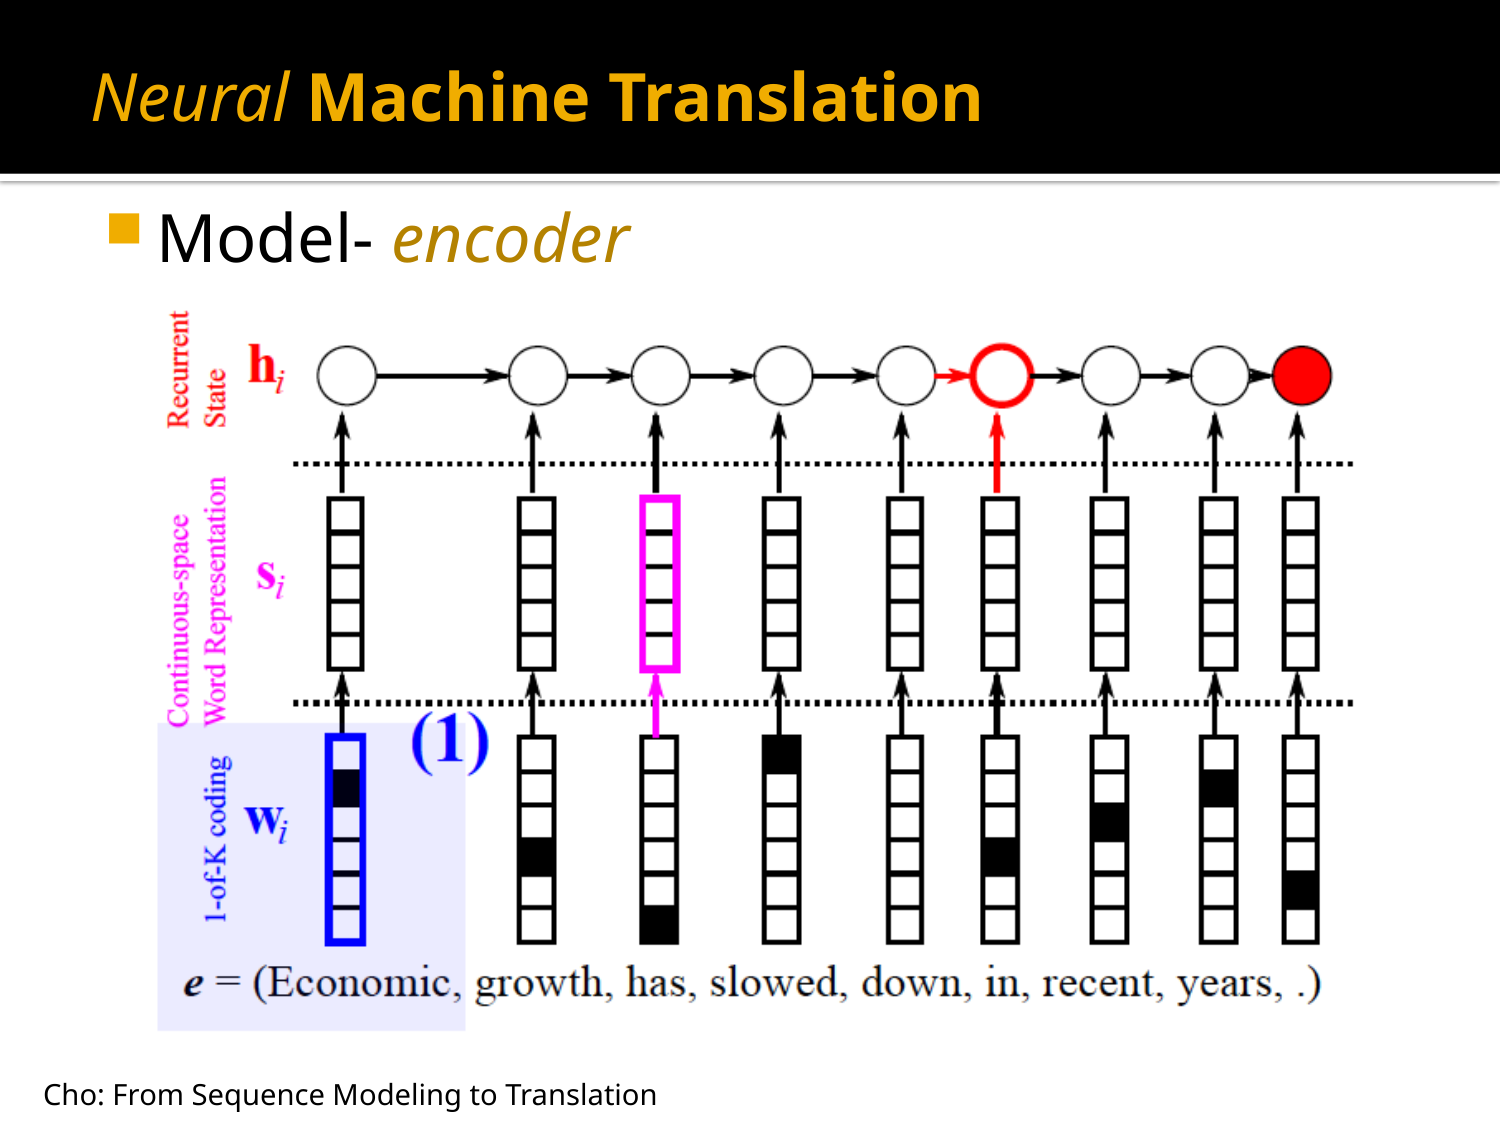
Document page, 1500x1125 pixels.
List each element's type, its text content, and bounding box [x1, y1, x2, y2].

text_box Cho: From Sequence Modeling to Translation [20, 1069, 674, 1119]
picture [133, 288, 1378, 1061]
title Neural Machine Translation [75, 25, 1425, 165]
list Model- encoder [75, 181, 1425, 1050]
